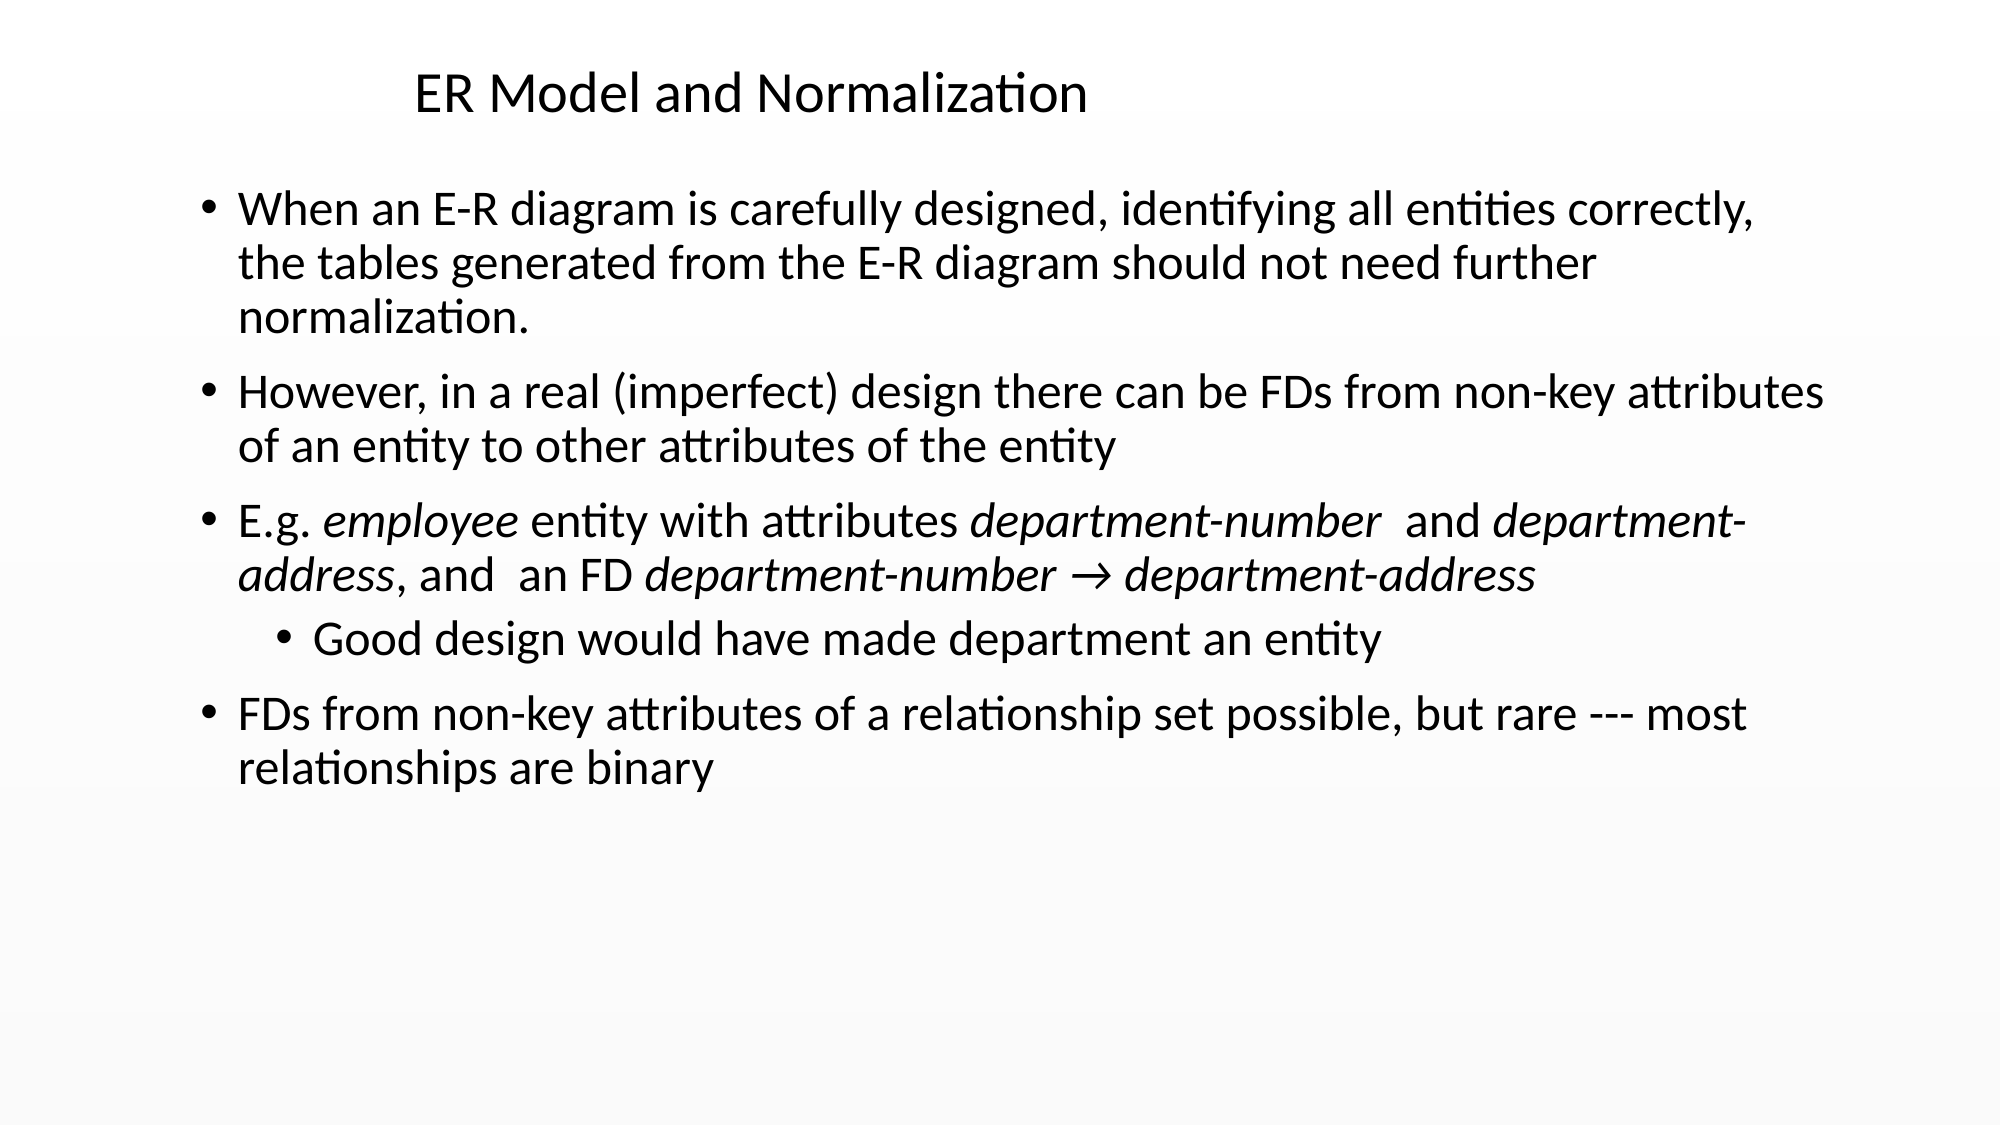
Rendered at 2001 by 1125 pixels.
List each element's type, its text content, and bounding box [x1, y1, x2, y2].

list When an E-R diagram is carefully designed, identifying all entities correctly, the tables generated from the E-R diagram should not need further normalization. However, in a real (imperfect) design there can be FDs from non-key attributes of an entity to other attributes of the entity E.g. employee entity with attributes department-number and department-address, and an FD department-number → department-address Good design would have made department an entity FDs from non-key attributes of a relationship set possible, but rare --- most relationships are binary [185, 174, 1846, 855]
title ER Model and Normalization [399, 0, 1675, 174]
